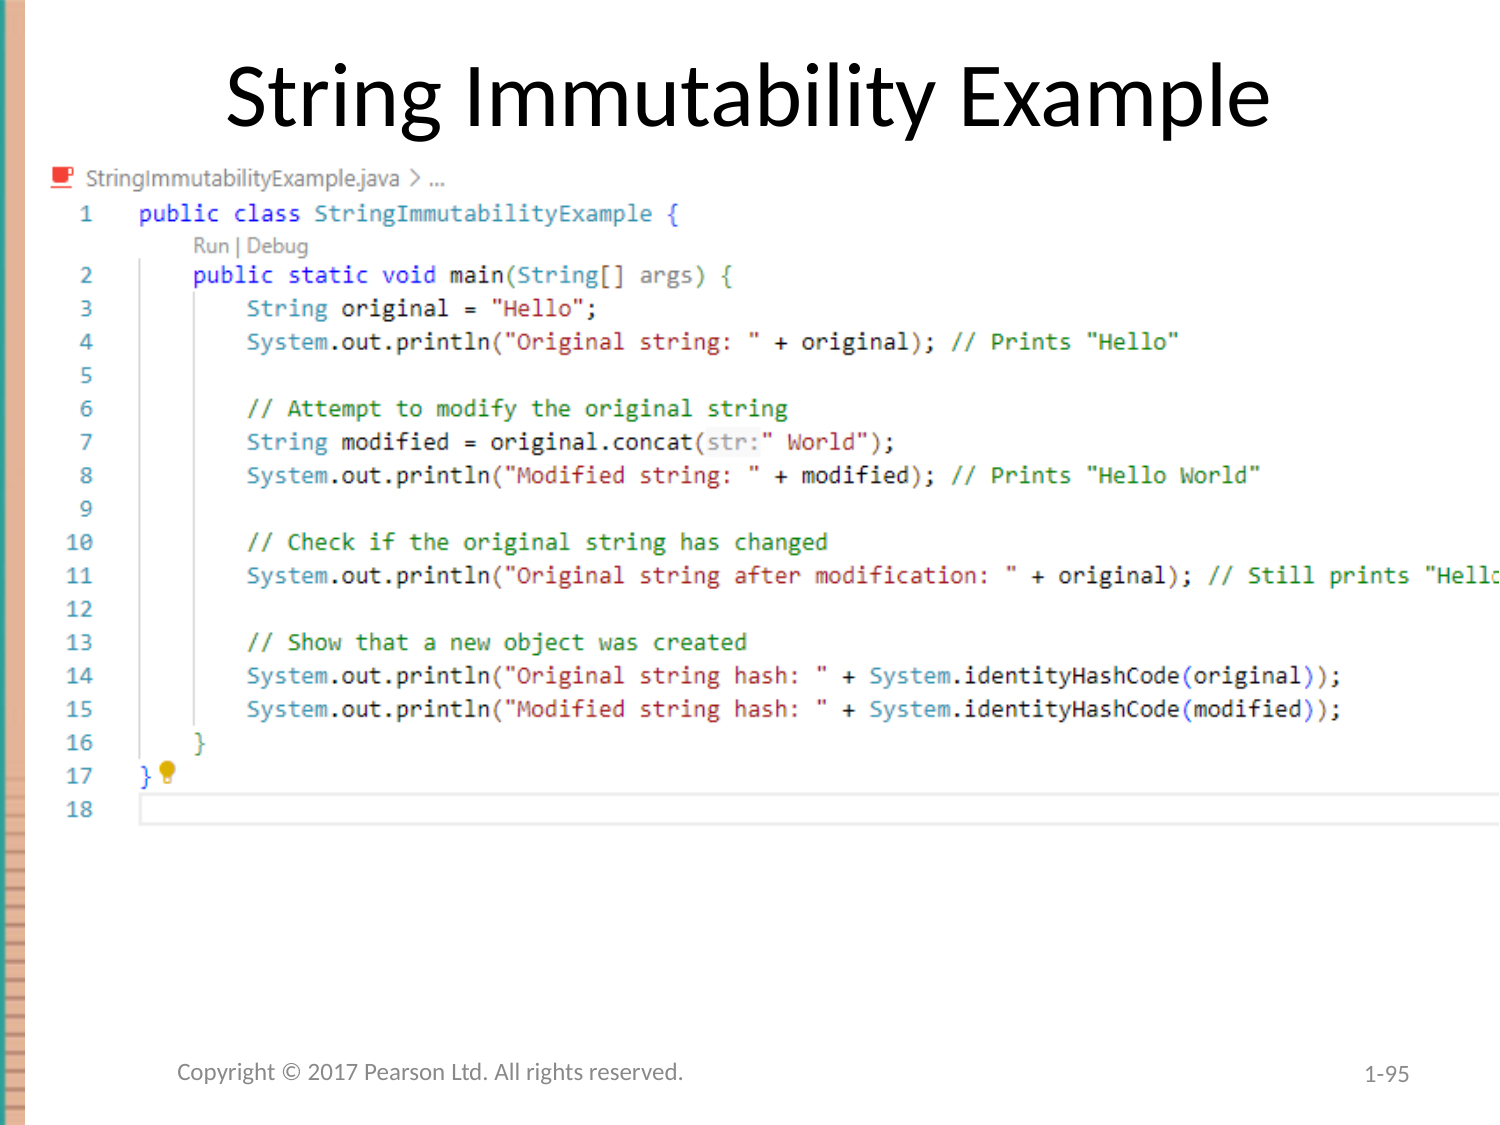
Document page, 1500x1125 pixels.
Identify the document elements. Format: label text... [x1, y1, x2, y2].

footer Copyright © 2017 Pearson Ltd. All rights reserved. [75, 1040, 788, 1100]
picture [0, 0, 25, 1125]
title String Immutability Example [162, 43, 1338, 137]
slide_number 1-95 [1074, 1042, 1425, 1103]
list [37, 162, 1499, 901]
